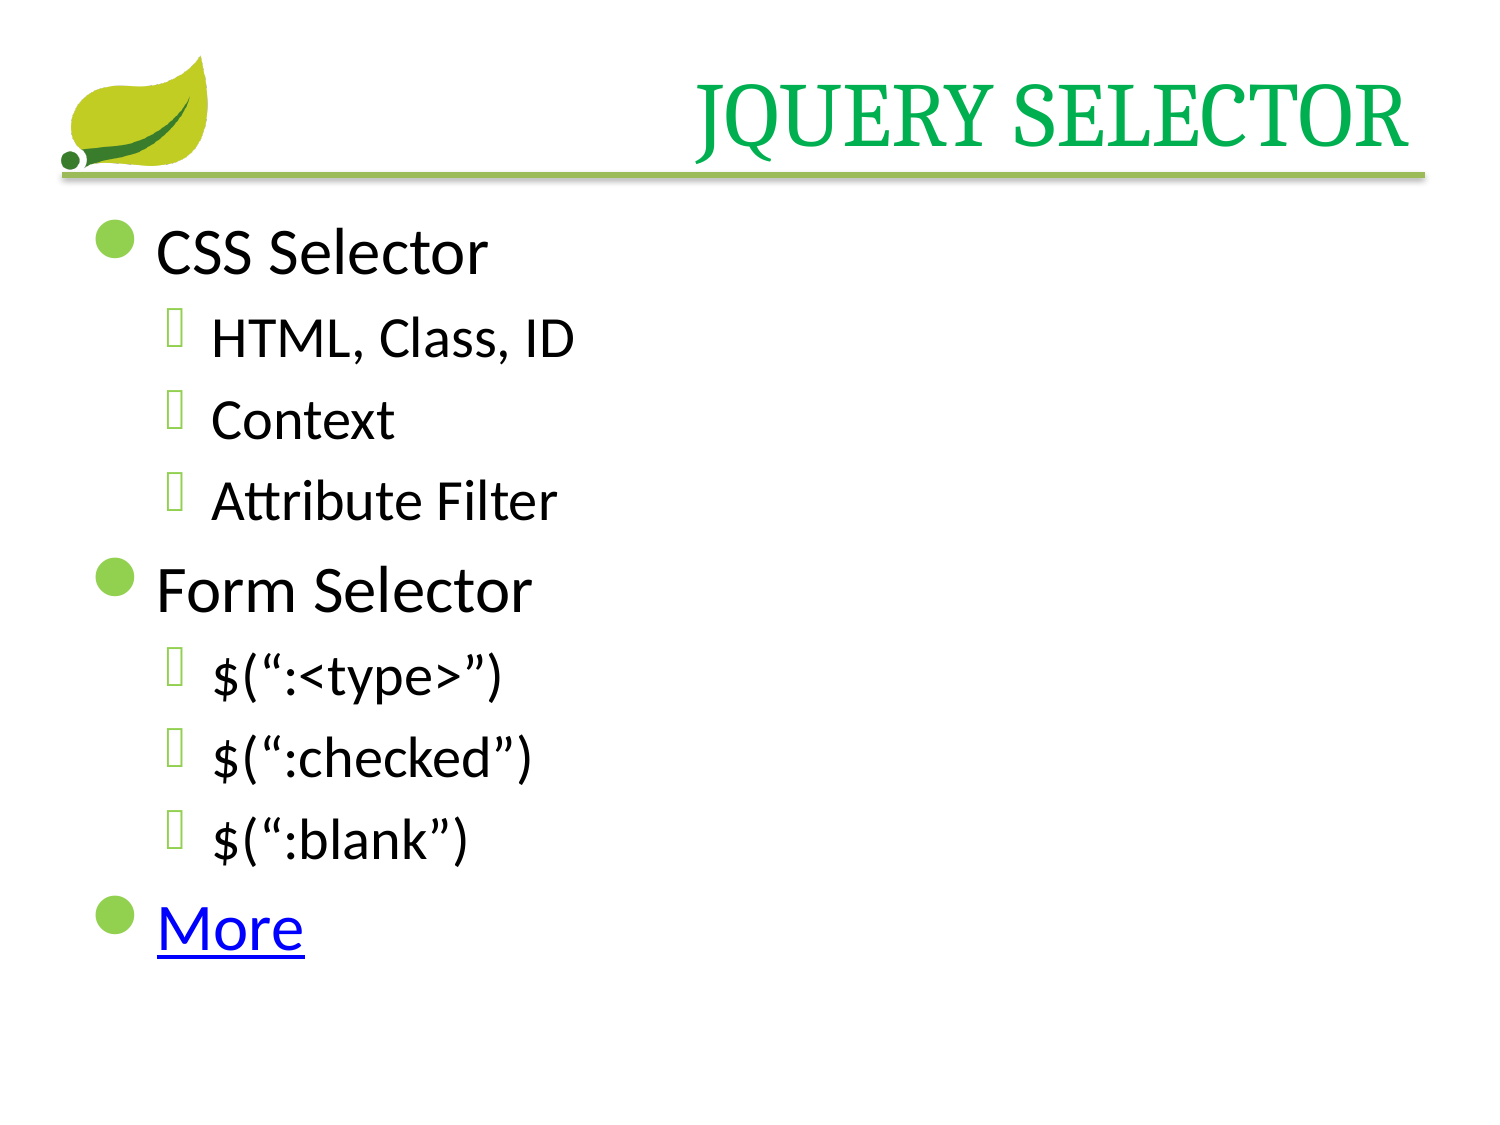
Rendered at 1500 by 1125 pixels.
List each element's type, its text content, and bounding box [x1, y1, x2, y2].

picture [50, 49, 217, 175]
list CSS Selector HTML, Class, ID Context Attribute Filter Form Selector $(“:<type>”) $(“:checked”) $(“:blank”) More [75, 200, 1425, 1005]
title JQuery Selector [217, 45, 1425, 175]
